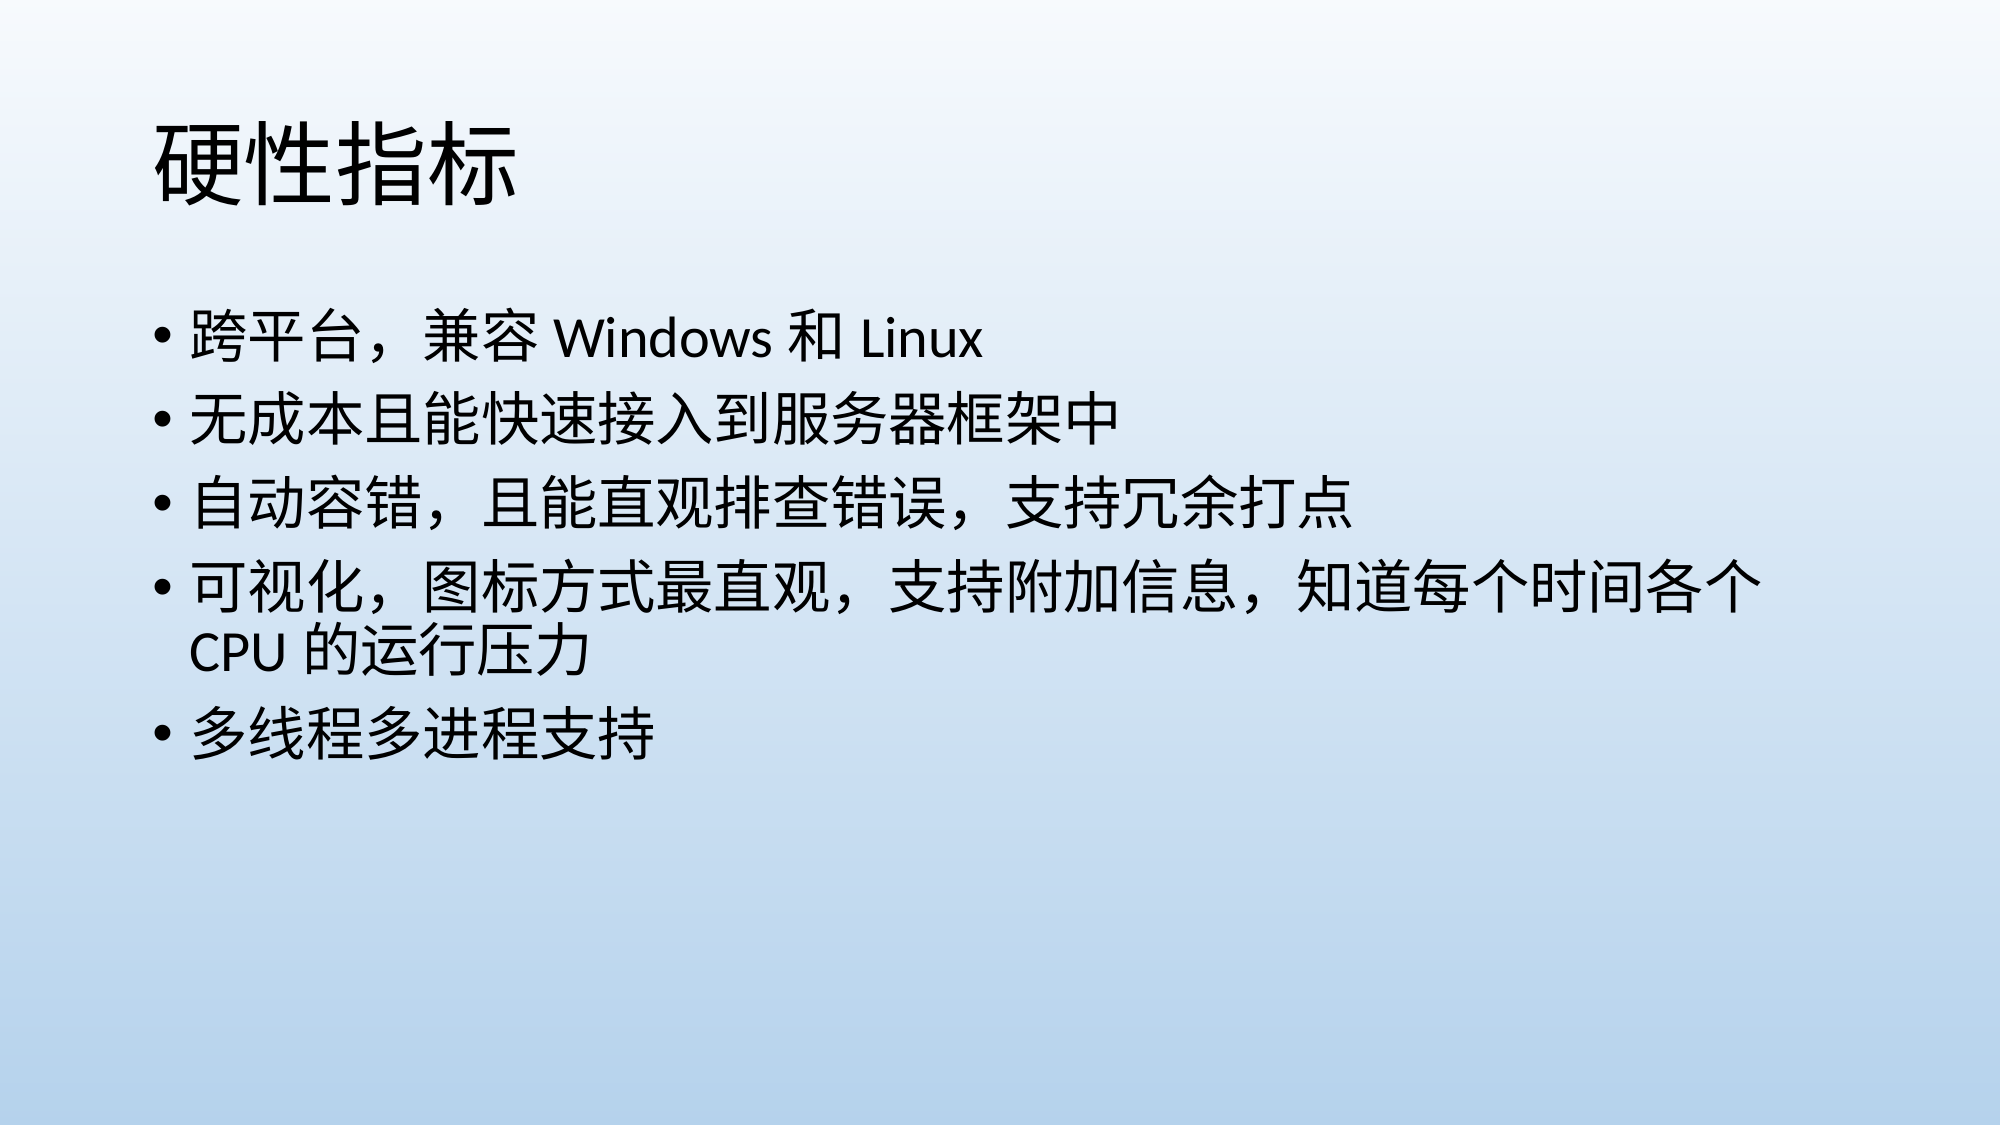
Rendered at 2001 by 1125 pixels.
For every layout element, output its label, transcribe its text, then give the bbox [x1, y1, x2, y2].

text_box 跨平台，兼容Windows和Linux 无成本且能快速接入到服务器框架中 自动容错，且能直观排查错误，支持冗余打点 可视化，图标方式最直观，支持附加信息，知道每个时间各个CPU的运行压力 多线程多进程支持 [137, 299, 1863, 1014]
text_box 硬性指标 [137, 59, 1863, 278]
